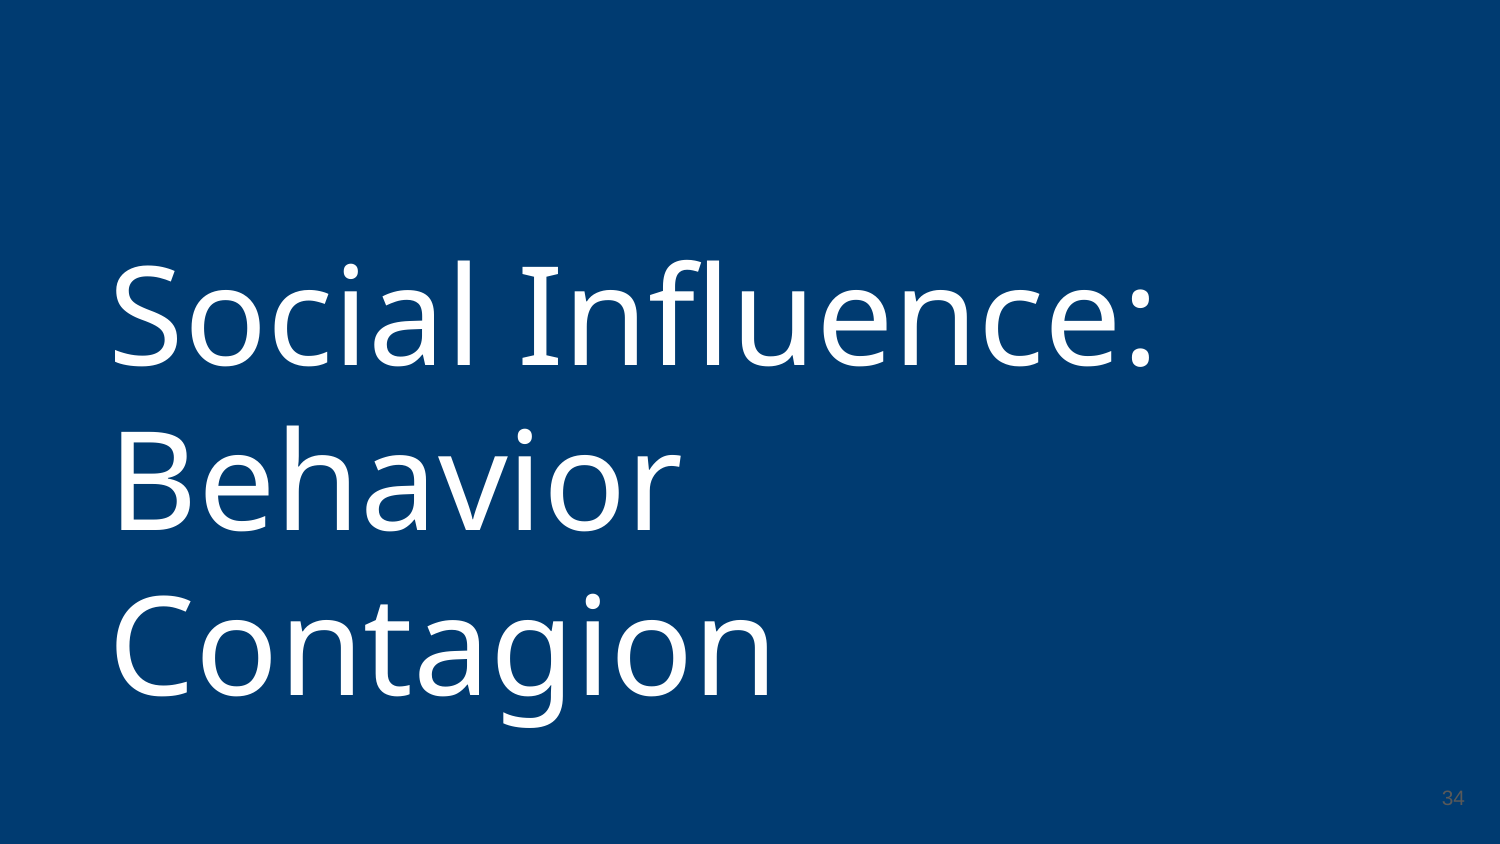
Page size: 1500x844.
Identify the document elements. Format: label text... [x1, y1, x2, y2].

slide_number 34 [1389, 764, 1480, 830]
text_box Social Influence: Behavior Contagion [93, 213, 1292, 739]
